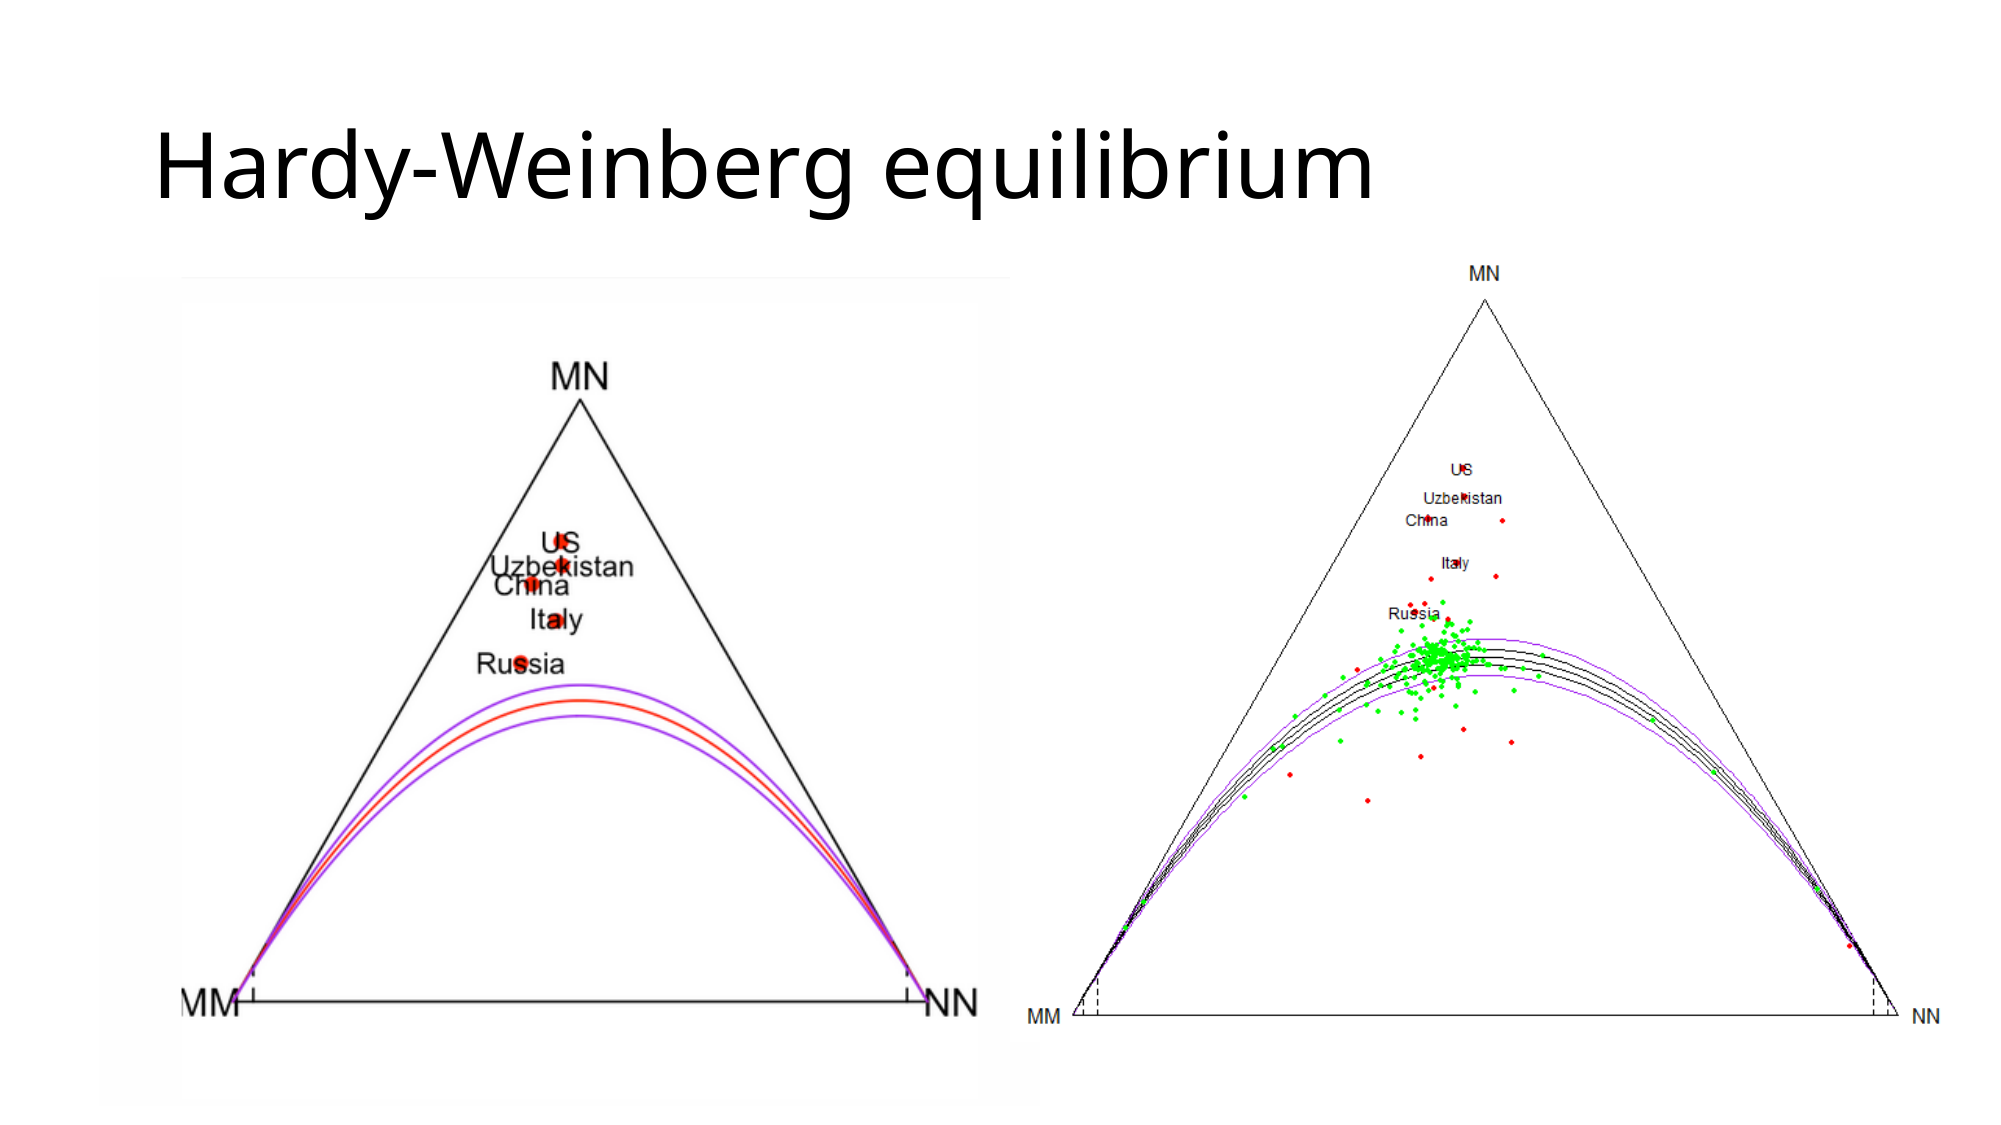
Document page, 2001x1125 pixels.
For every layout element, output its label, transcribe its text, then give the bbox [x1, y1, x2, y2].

picture [98, 250, 2000, 1106]
title Hardy-Weinberg equilibrium [137, 59, 1863, 277]
